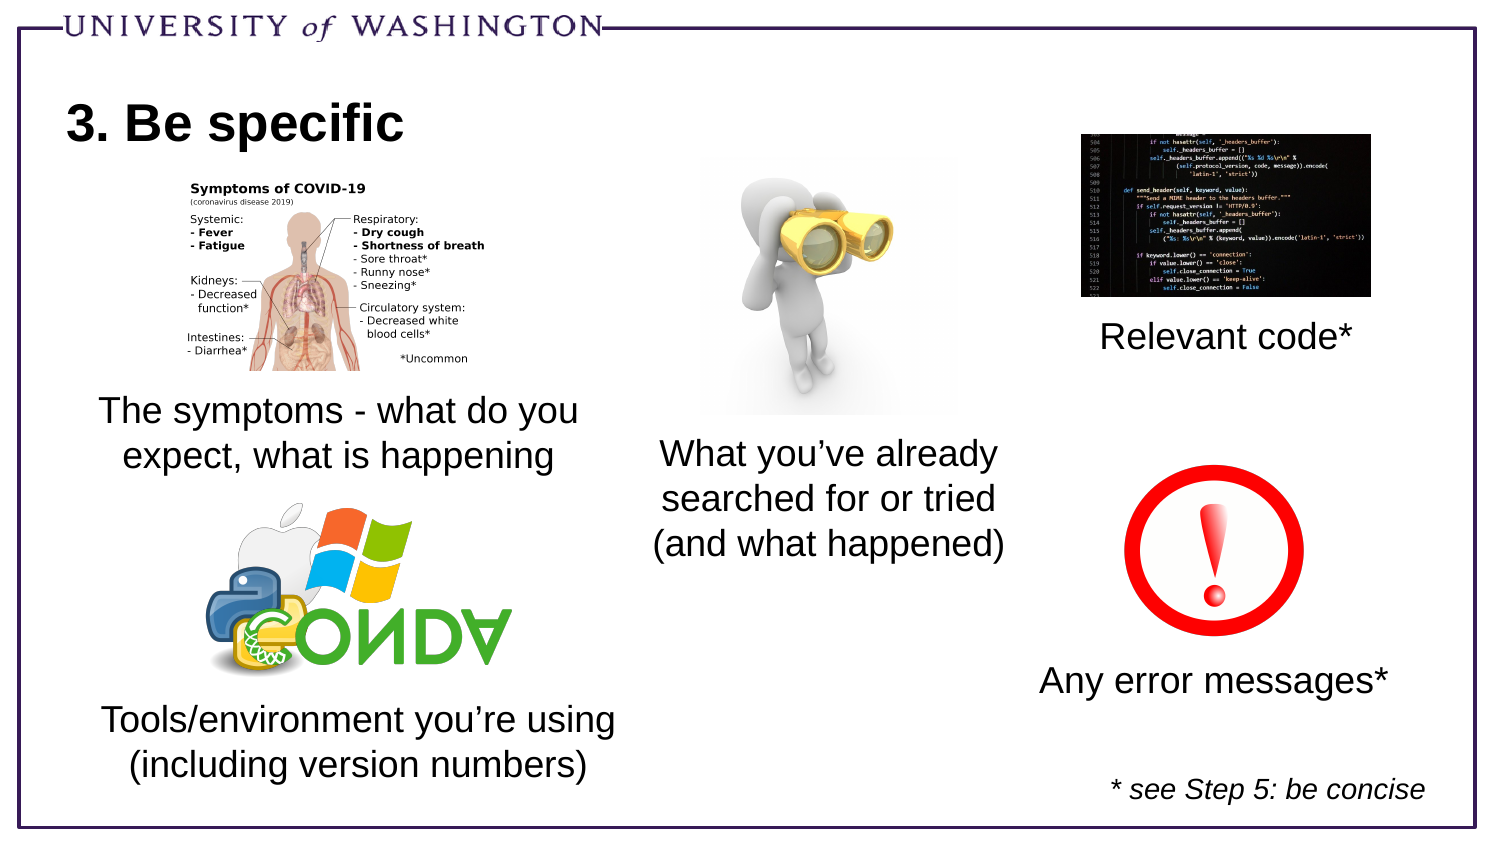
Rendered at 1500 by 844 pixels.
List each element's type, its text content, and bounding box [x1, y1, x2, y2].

text_box * see Step 5: be concise [1094, 755, 1472, 821]
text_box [64, 176, 613, 493]
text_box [1012, 460, 1416, 717]
picture [15, 15, 1480, 830]
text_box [593, 157, 1065, 582]
title 3. Be specific [51, 72, 1449, 167]
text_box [1024, 134, 1428, 373]
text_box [72, 502, 645, 802]
